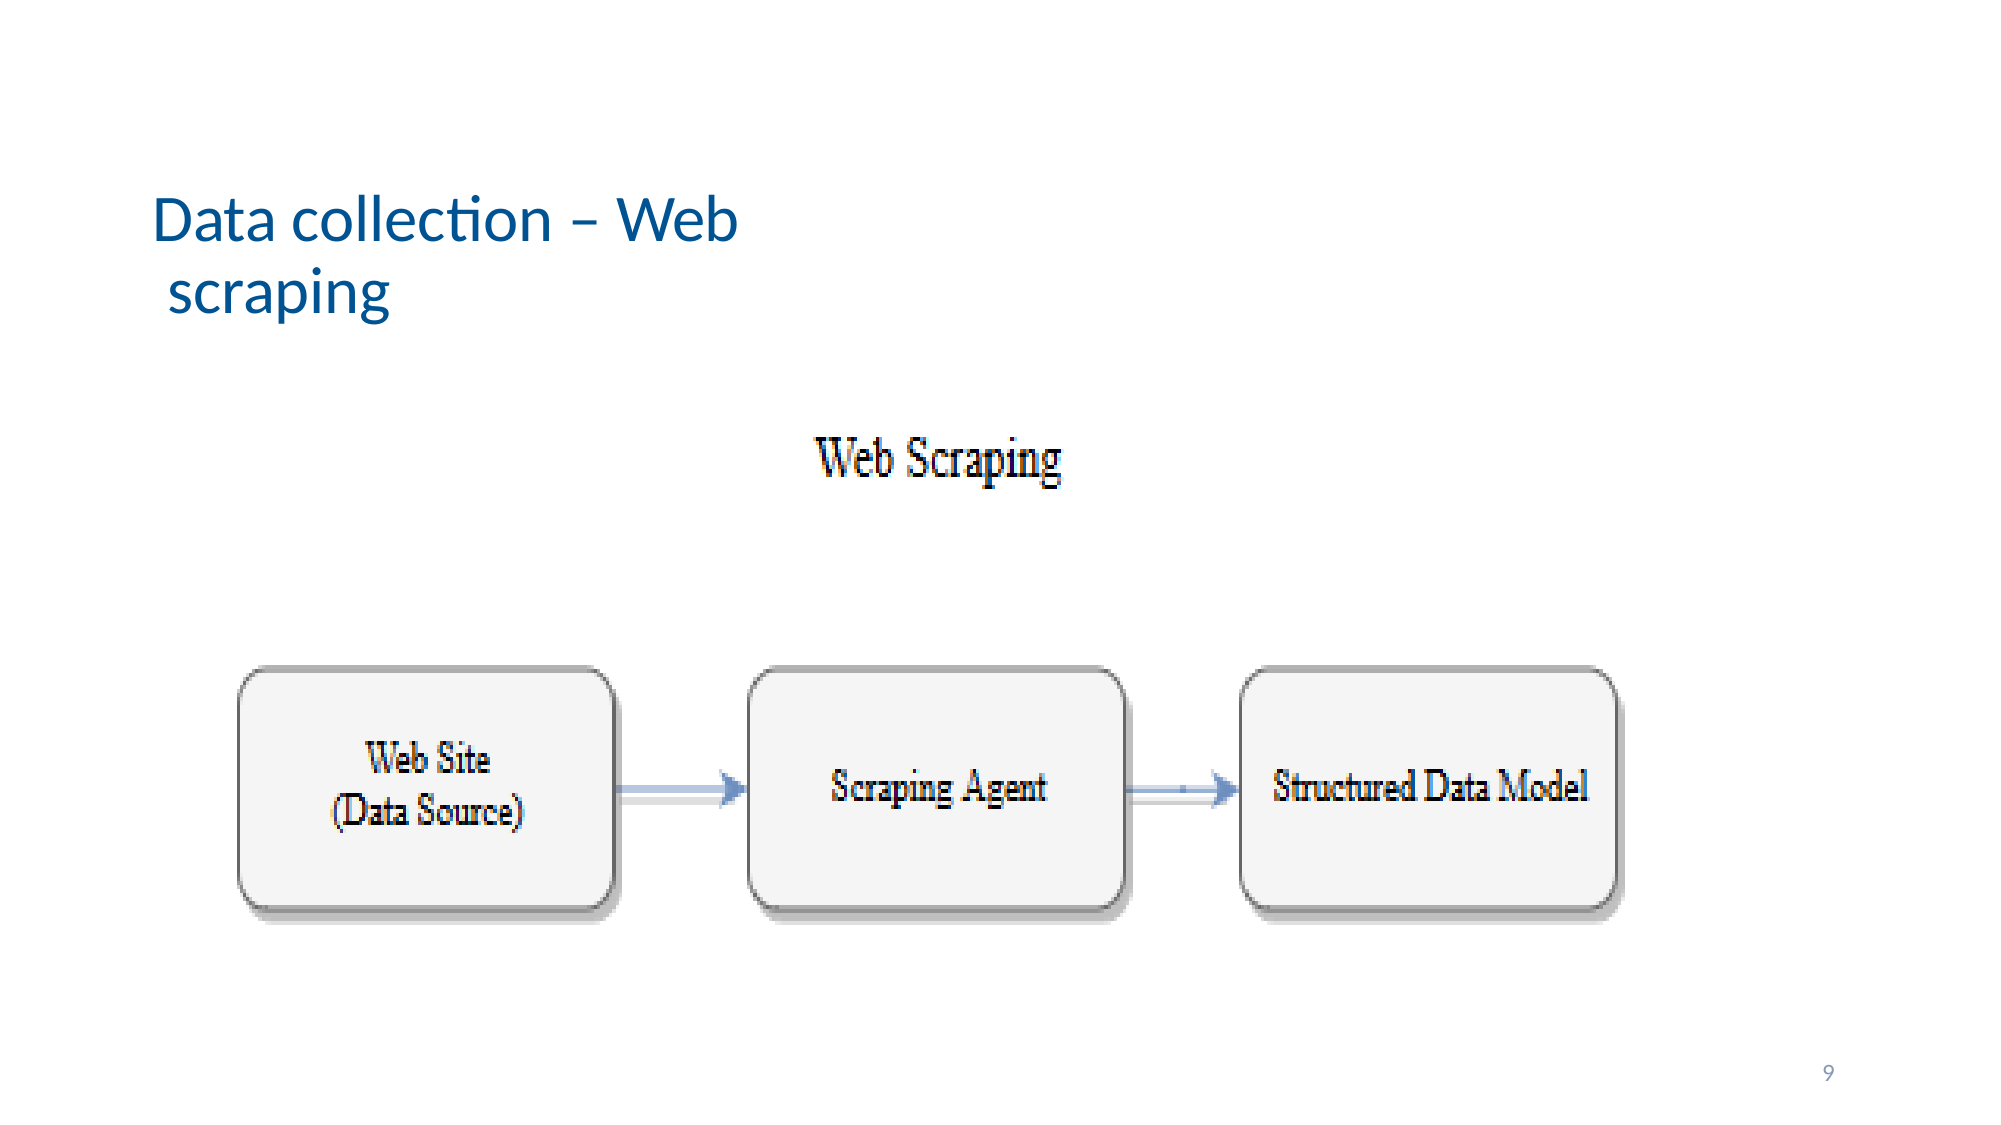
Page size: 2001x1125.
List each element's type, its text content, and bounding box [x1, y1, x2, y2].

text_box Data collection – Web scraping [150, 171, 748, 327]
slide_number 9 [1815, 1060, 1854, 1125]
picture [237, 437, 1626, 926]
